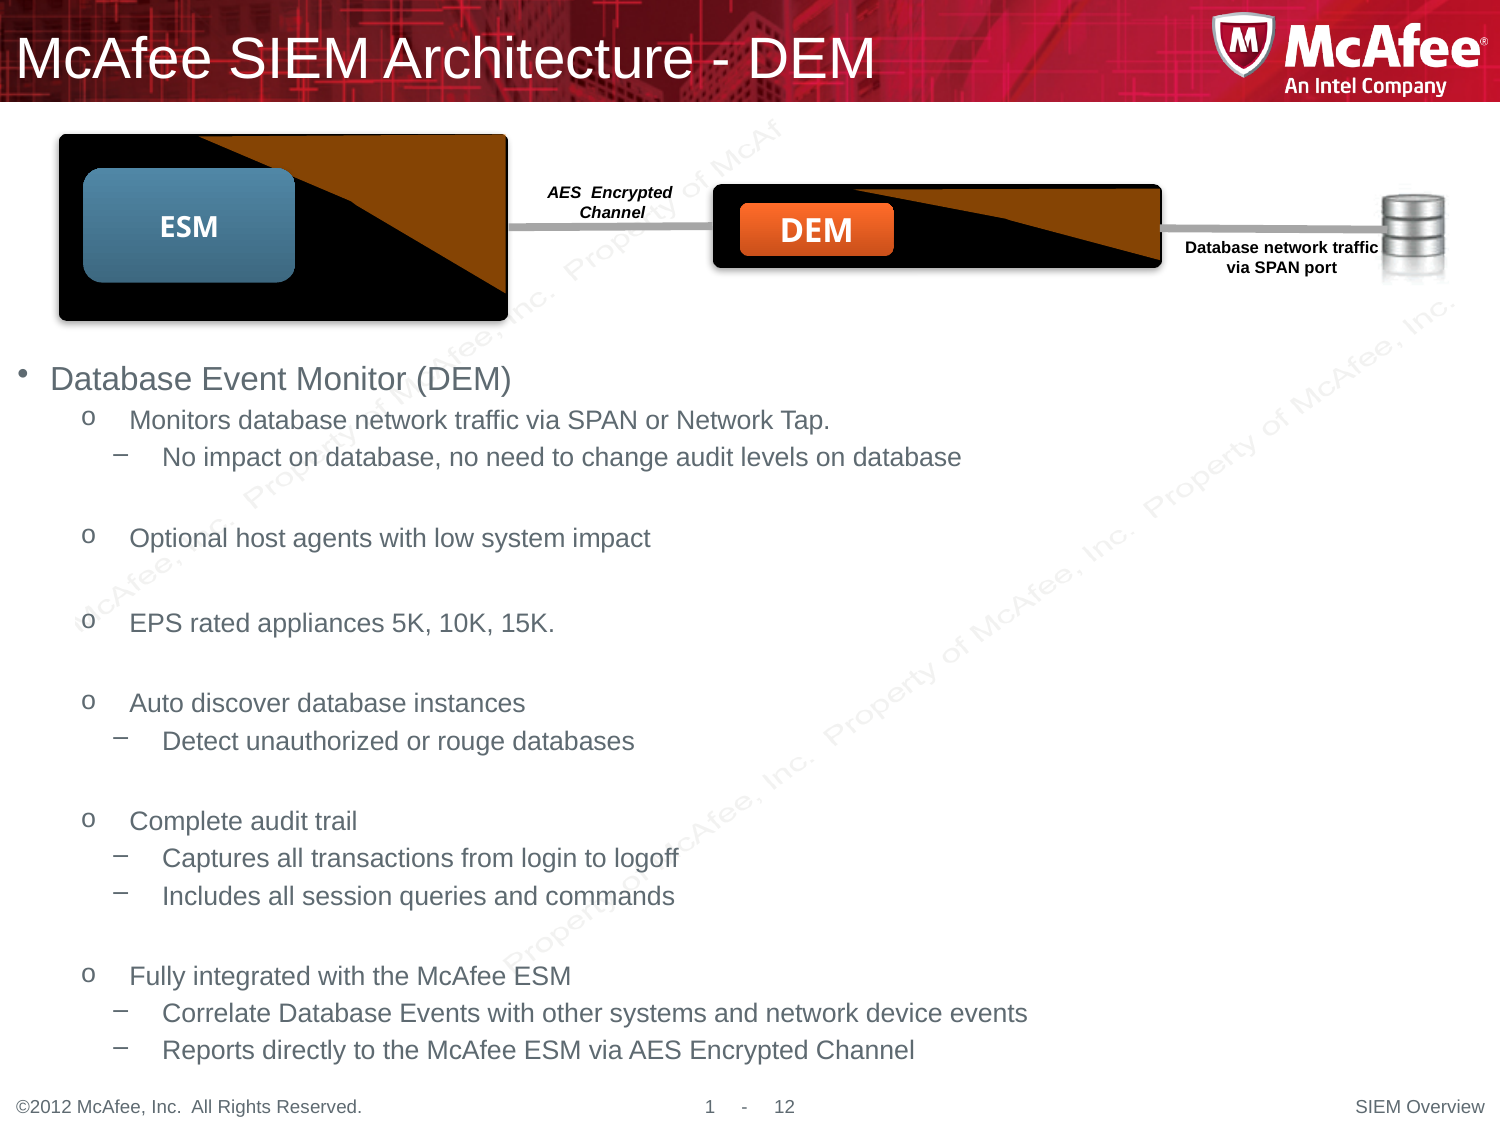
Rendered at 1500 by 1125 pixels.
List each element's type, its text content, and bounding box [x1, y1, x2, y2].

picture [0, 0, 1500, 1050]
footer SIEM Overview [924, 1087, 1500, 1125]
text_box [712, 183, 1163, 269]
text_box AES Encrypted Channel [525, 174, 700, 224]
text_box Database network traffic via SPAN port [1157, 236, 1356, 285]
title McAfee SIEM Architecture - DEM [0, 0, 1172, 98]
list Database Event Monitor (DEM) Monitors database network traffic via SPAN or Network Tap. No impact on database, no need to change audit levels on database Optional host agents with low system impact EPS rated appliances 5K, 10K, 15K. Auto discover database instances Detect unauthorized or rouge databases Complete audit trail Captures all transactions from login to logoff Includes all session queries and commands Fully integrated with the McAfee ESM Correlate Database Events with other systems and network device events Reports directly to the McAfee ESM via AES Encrypted Channel [2, 349, 1478, 1076]
text_box DEM [739, 202, 894, 257]
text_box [58, 133, 509, 322]
text_box [853, 188, 1160, 260]
